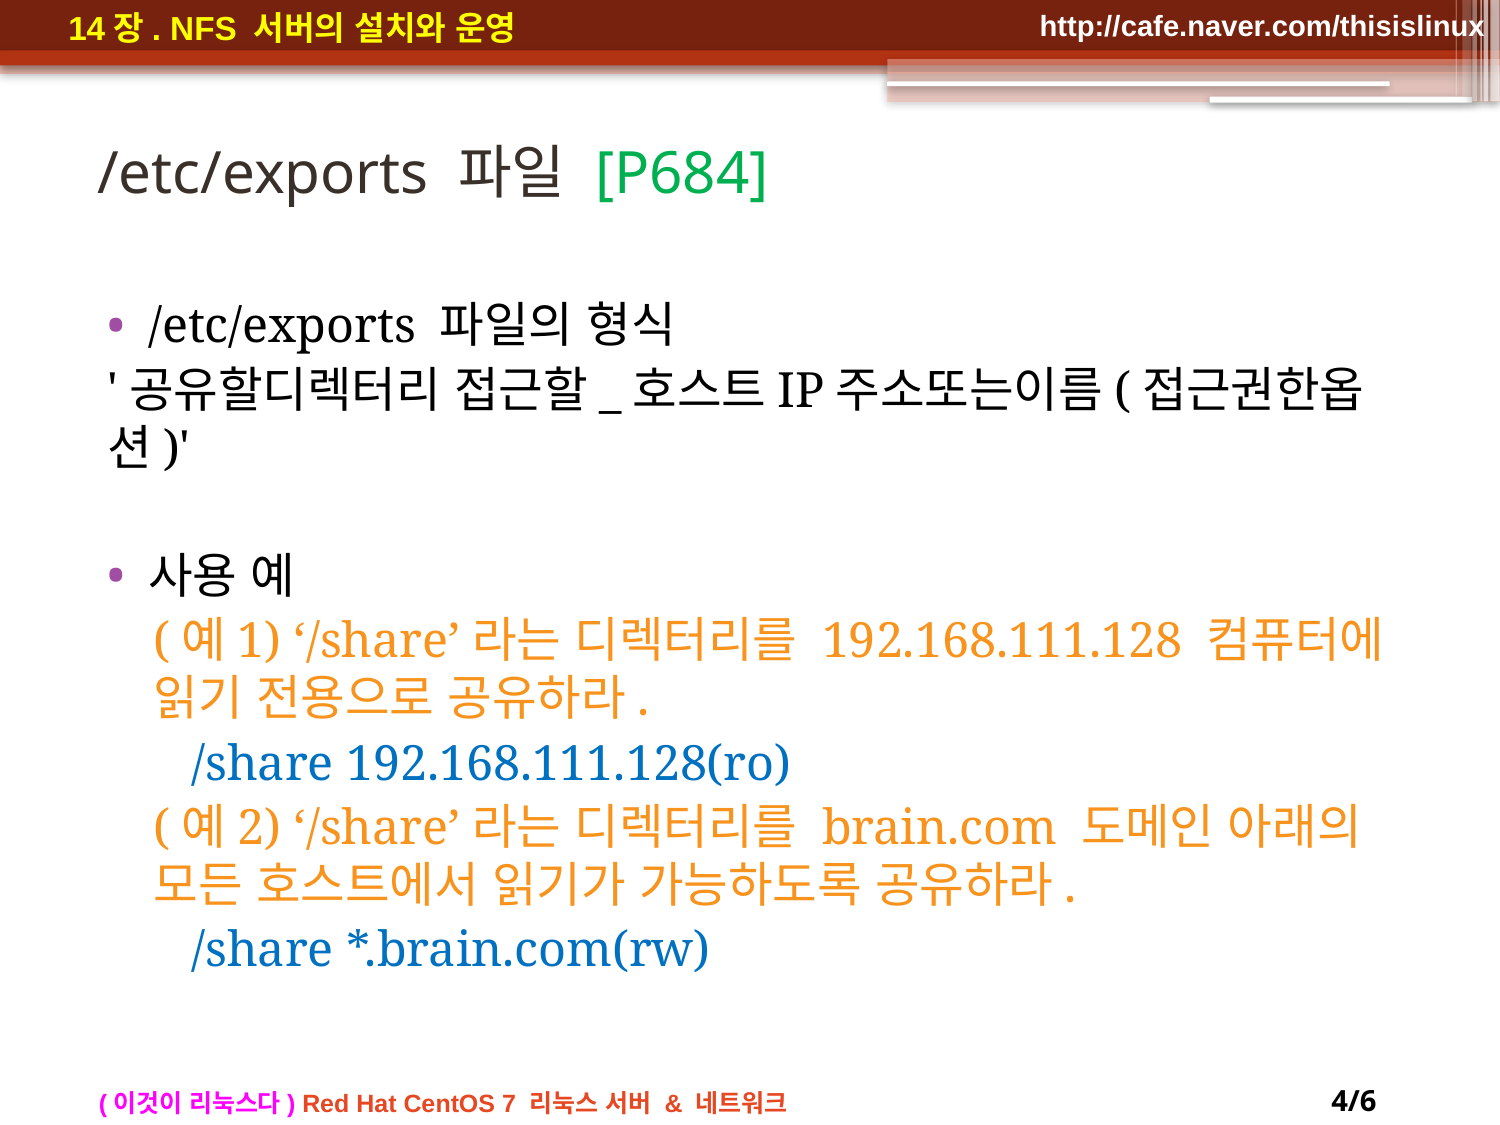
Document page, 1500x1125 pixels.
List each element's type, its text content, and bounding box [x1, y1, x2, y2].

title /etc/exports 파일 [P684] [82, 117, 1432, 223]
list /etc/exports 파일의 형식 '공유할디렉터리 접근할_호스트IP주소또는이름(접근권한옵션)' 사용 예 (예1) ‘/share’라는 디렉터리를 192.168.111.128 컴퓨터에 읽기 전용으로 공유하라. /share 192.168.111.128(ro) (예2) ‘/share’라는 디렉터리를 brain.com 도메인 아래의 모든 호스트에서 읽기가 가능하도록 공유하라. /share *.brain.com(rw) [75, 222, 1425, 985]
